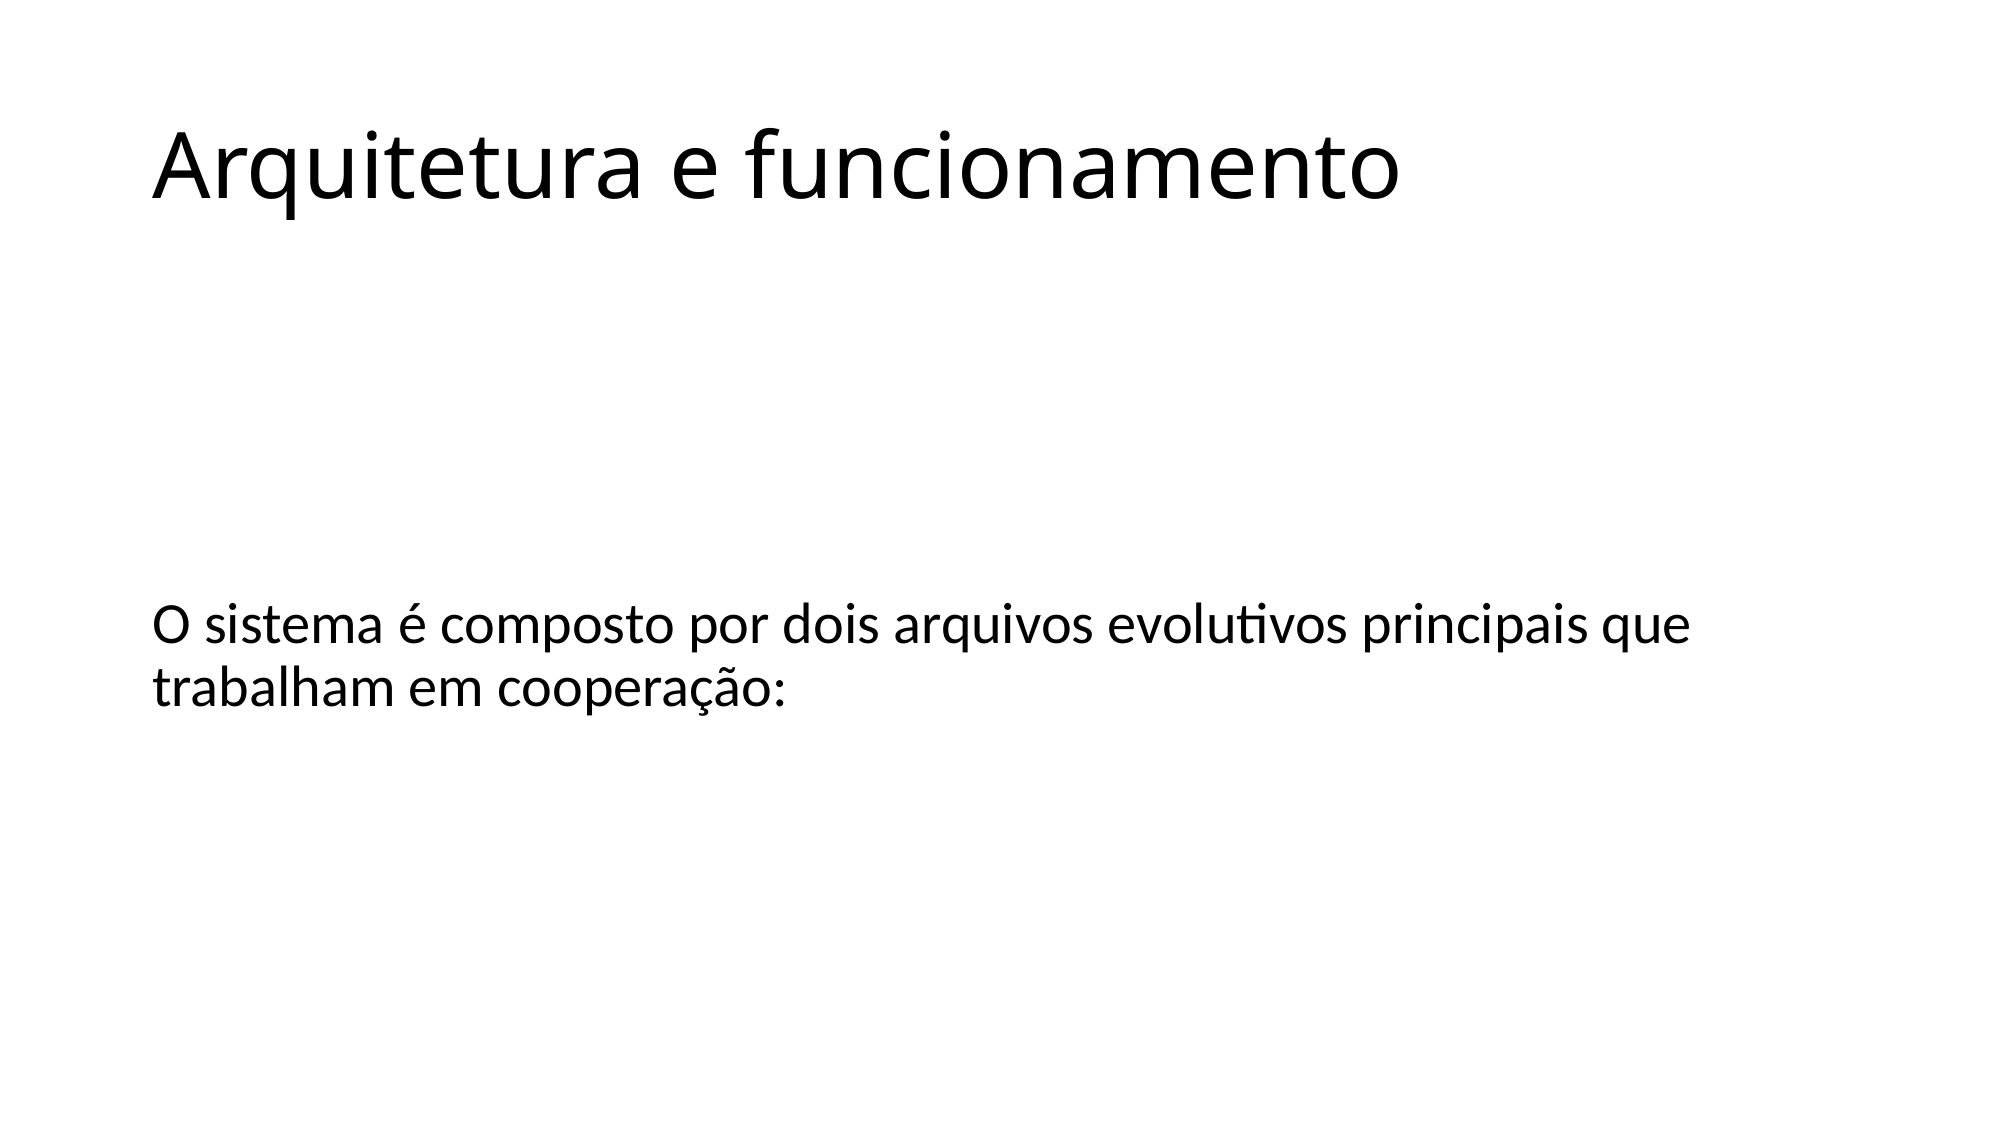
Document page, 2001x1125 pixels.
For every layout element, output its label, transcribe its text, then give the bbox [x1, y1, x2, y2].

list O sistema é composto por dois arquivos evolutivos principais que trabalham em cooperação: [137, 299, 1863, 1014]
title Arquitetura e funcionamento [137, 59, 1863, 278]
